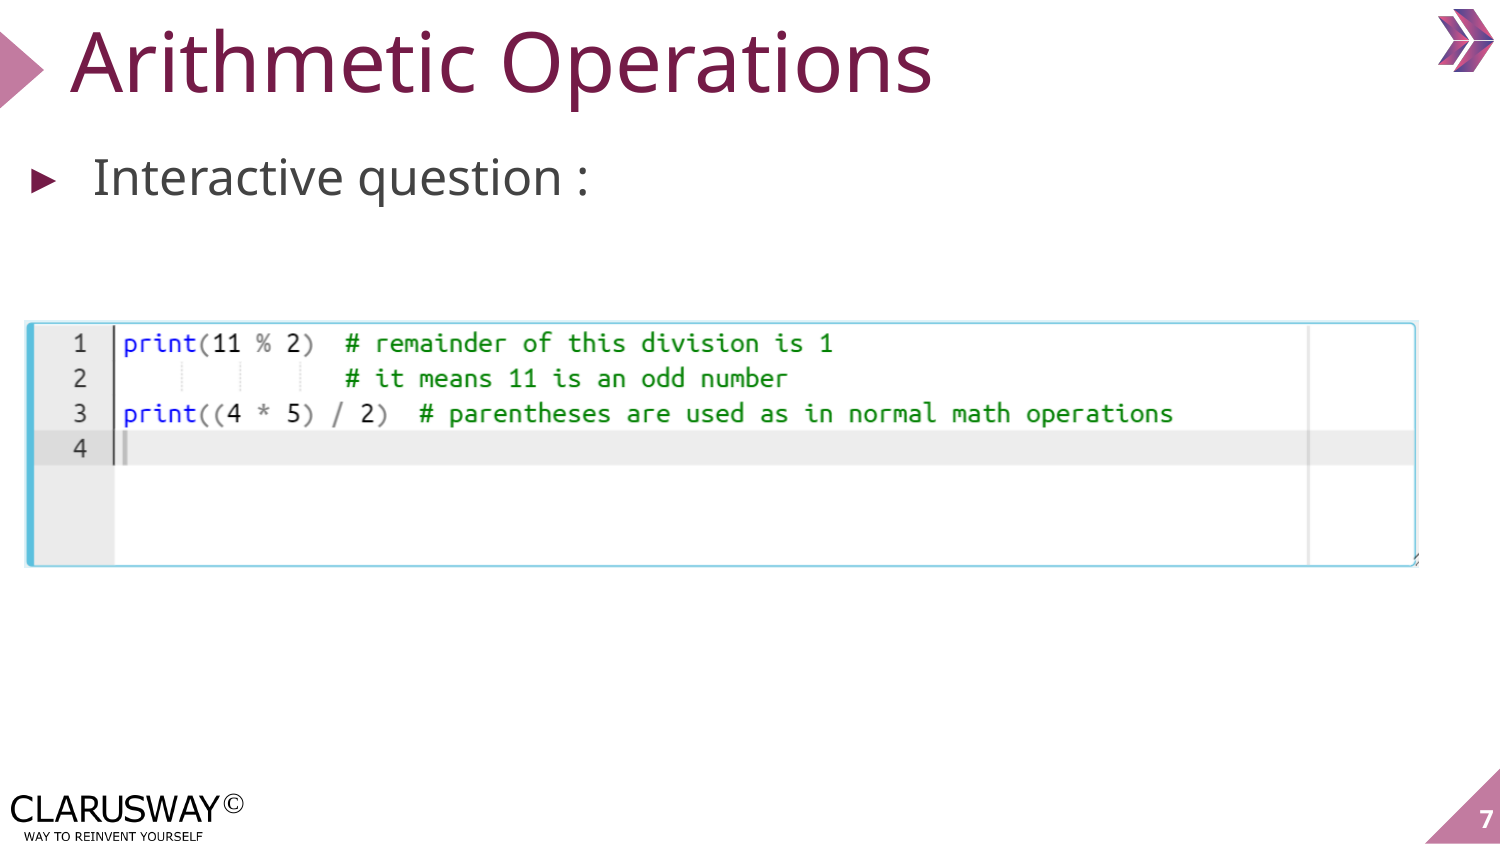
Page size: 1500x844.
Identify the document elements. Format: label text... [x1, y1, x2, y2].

slide_number ‹#› [1418, 760, 1494, 838]
title Arithmetic Operations [70, 28, 1376, 132]
picture [1438, 9, 1494, 72]
picture [24, 320, 1420, 568]
subtitle Interactive question : [19, 139, 1460, 296]
picture [11, 795, 220, 841]
